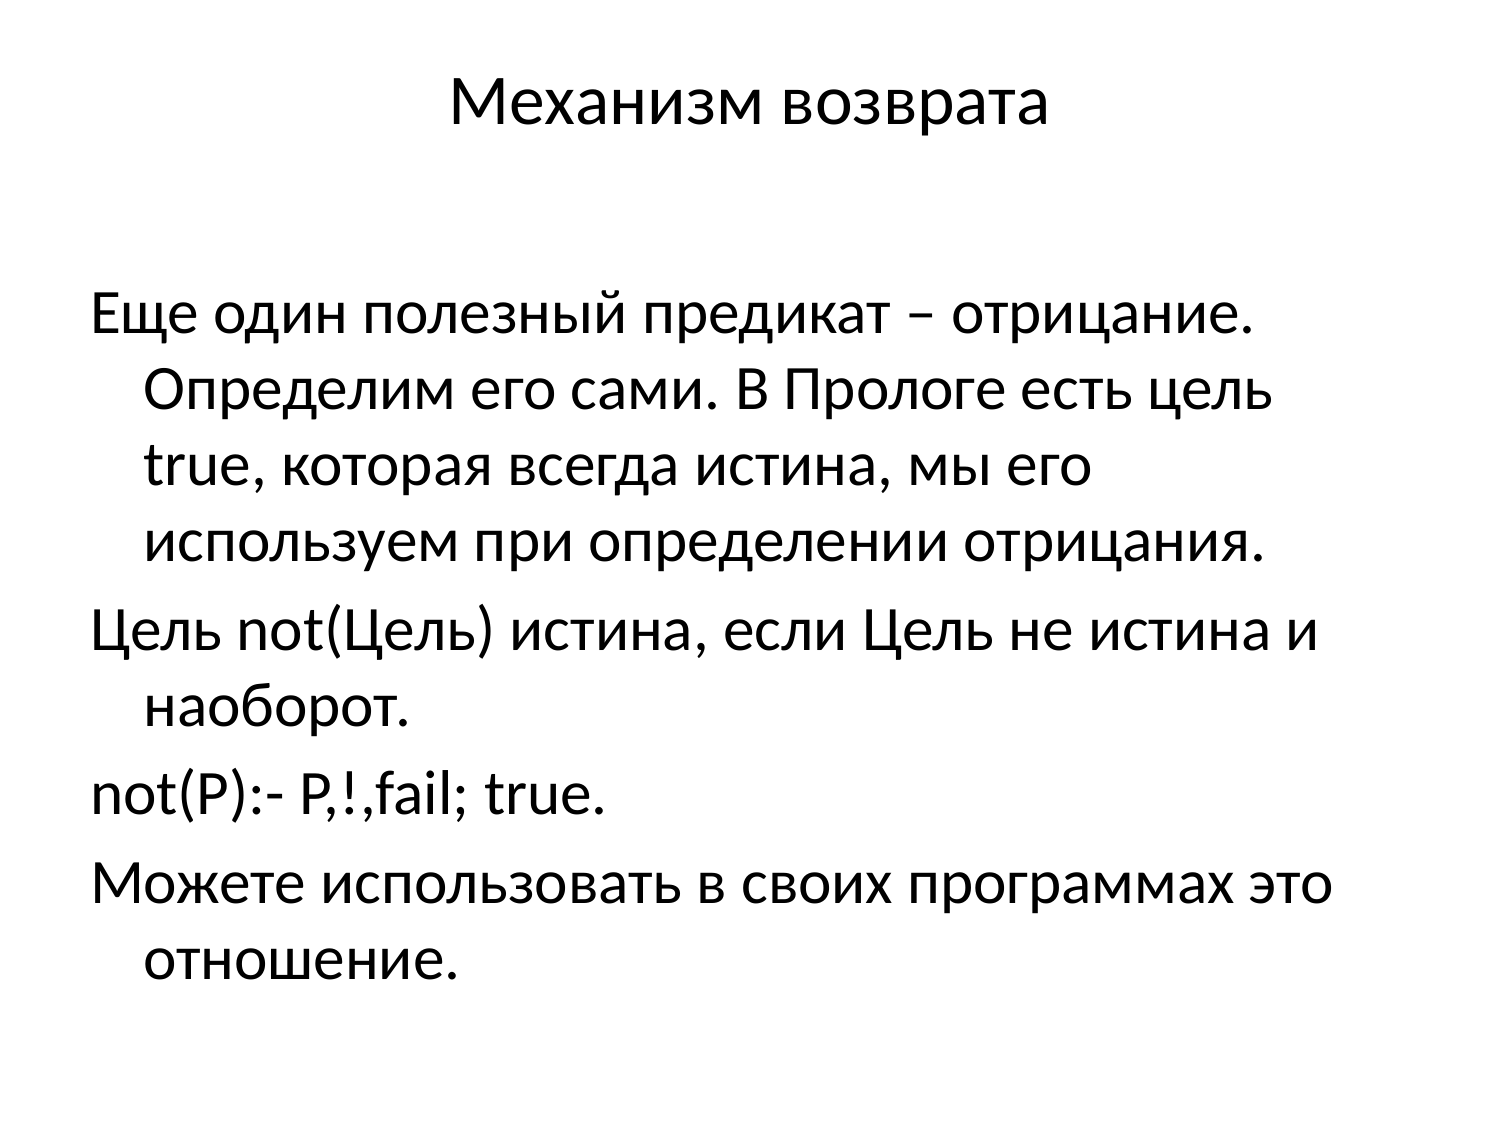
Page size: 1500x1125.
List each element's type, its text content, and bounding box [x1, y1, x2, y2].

list Еще один полезный предикат – отрицание. Определим его сами. В Прологе есть цель true, которая всегда истина, мы его используем при определении отрицания. Цель not(Цель) истина, если Цель не истина и наоборот. not(P):- P,!,fail; true. Можете использовать в своих программах это отношение. [75, 262, 1425, 1005]
title Механизм возврата [75, 45, 1425, 233]
